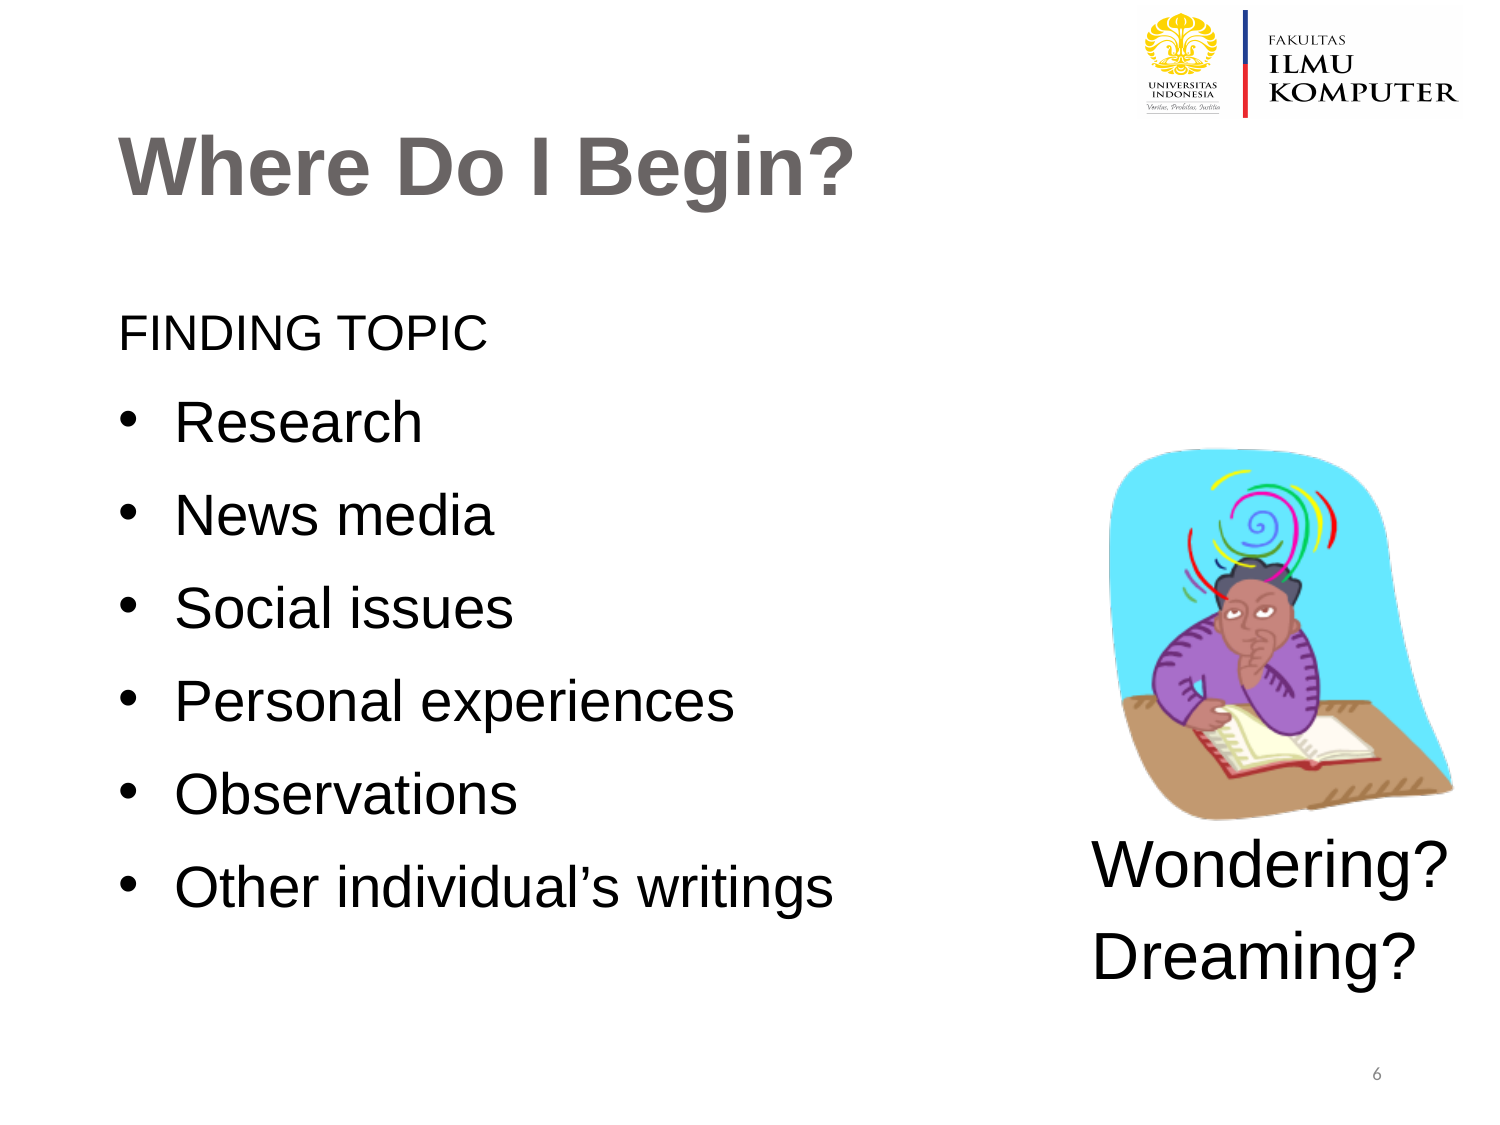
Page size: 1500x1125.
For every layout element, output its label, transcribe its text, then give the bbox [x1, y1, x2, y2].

text_box Wondering? Dreaming? [1076, 793, 1500, 1008]
picture [1108, 441, 1460, 824]
list FINDING TOPIC Research News media Social issues Personal experiences Observations Other individual’s writings [103, 299, 888, 966]
title Where Do I Begin? [103, 59, 1397, 278]
picture [1137, 5, 1463, 119]
slide_number 6 [1059, 1042, 1397, 1103]
